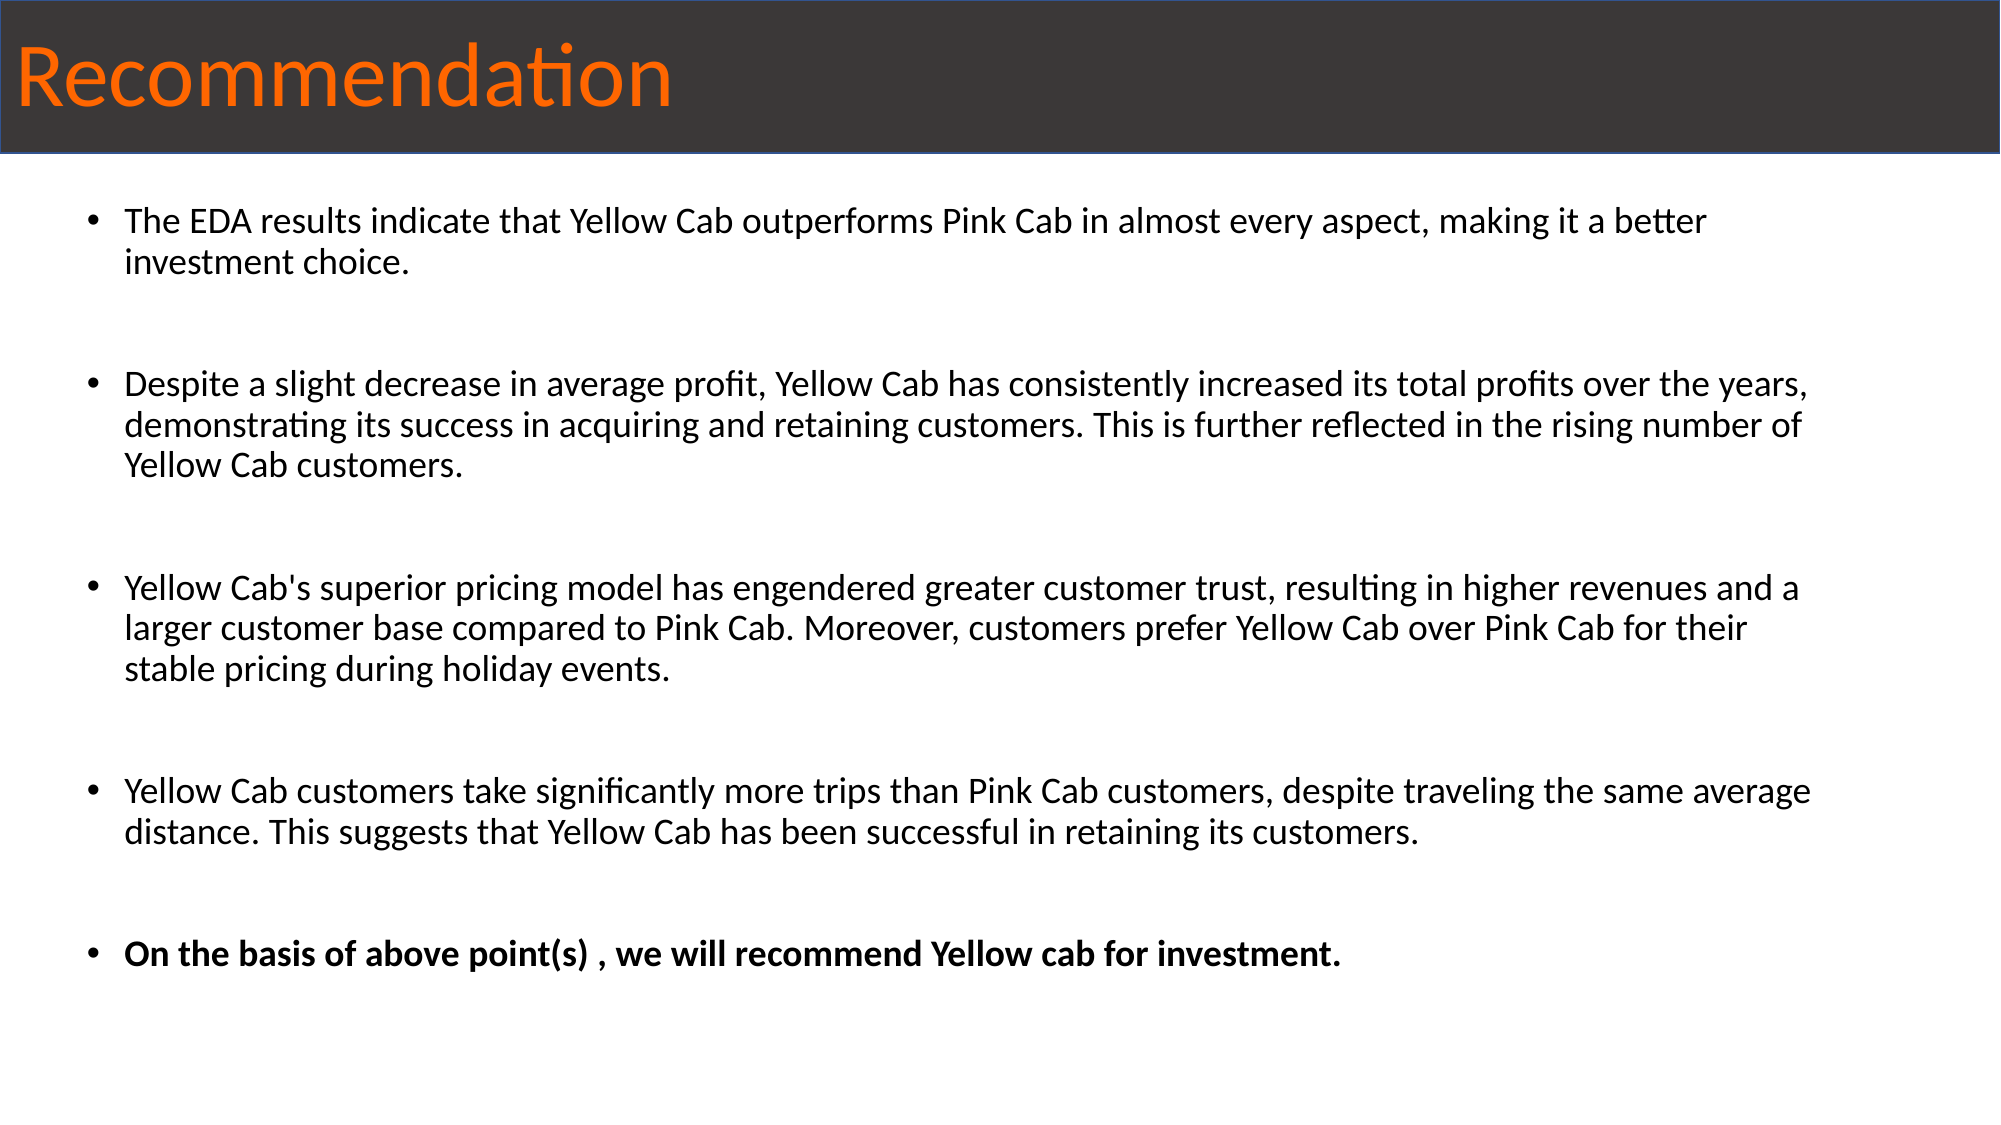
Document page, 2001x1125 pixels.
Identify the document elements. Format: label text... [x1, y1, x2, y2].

text_box Recommendation [0, 0, 2000, 154]
list The EDA results indicate that Yellow Cab outperforms Pink Cab in almost every aspect, making it a better investment choice. Despite a slight decrease in average profit, Yellow Cab has consistently increased its total profits over the years, demonstrating its success in acquiring and retaining customers. This is further reflected in the rising number of Yellow Cab customers. Yellow Cab's superior pricing model has engendered greater customer trust, resulting in higher revenues and a larger customer base compared to Pink Cab. Moreover, customers prefer Yellow Cab over Pink Cab for their stable pricing during holiday events. Yellow Cab customers take significantly more trips than Pink Cab customers, despite traveling the same average distance. This suggests that Yellow Cab has been successful in retaining its customers. On the basis of above point(s) , we will recommend Yellow cab for investment. [71, 193, 1863, 1014]
